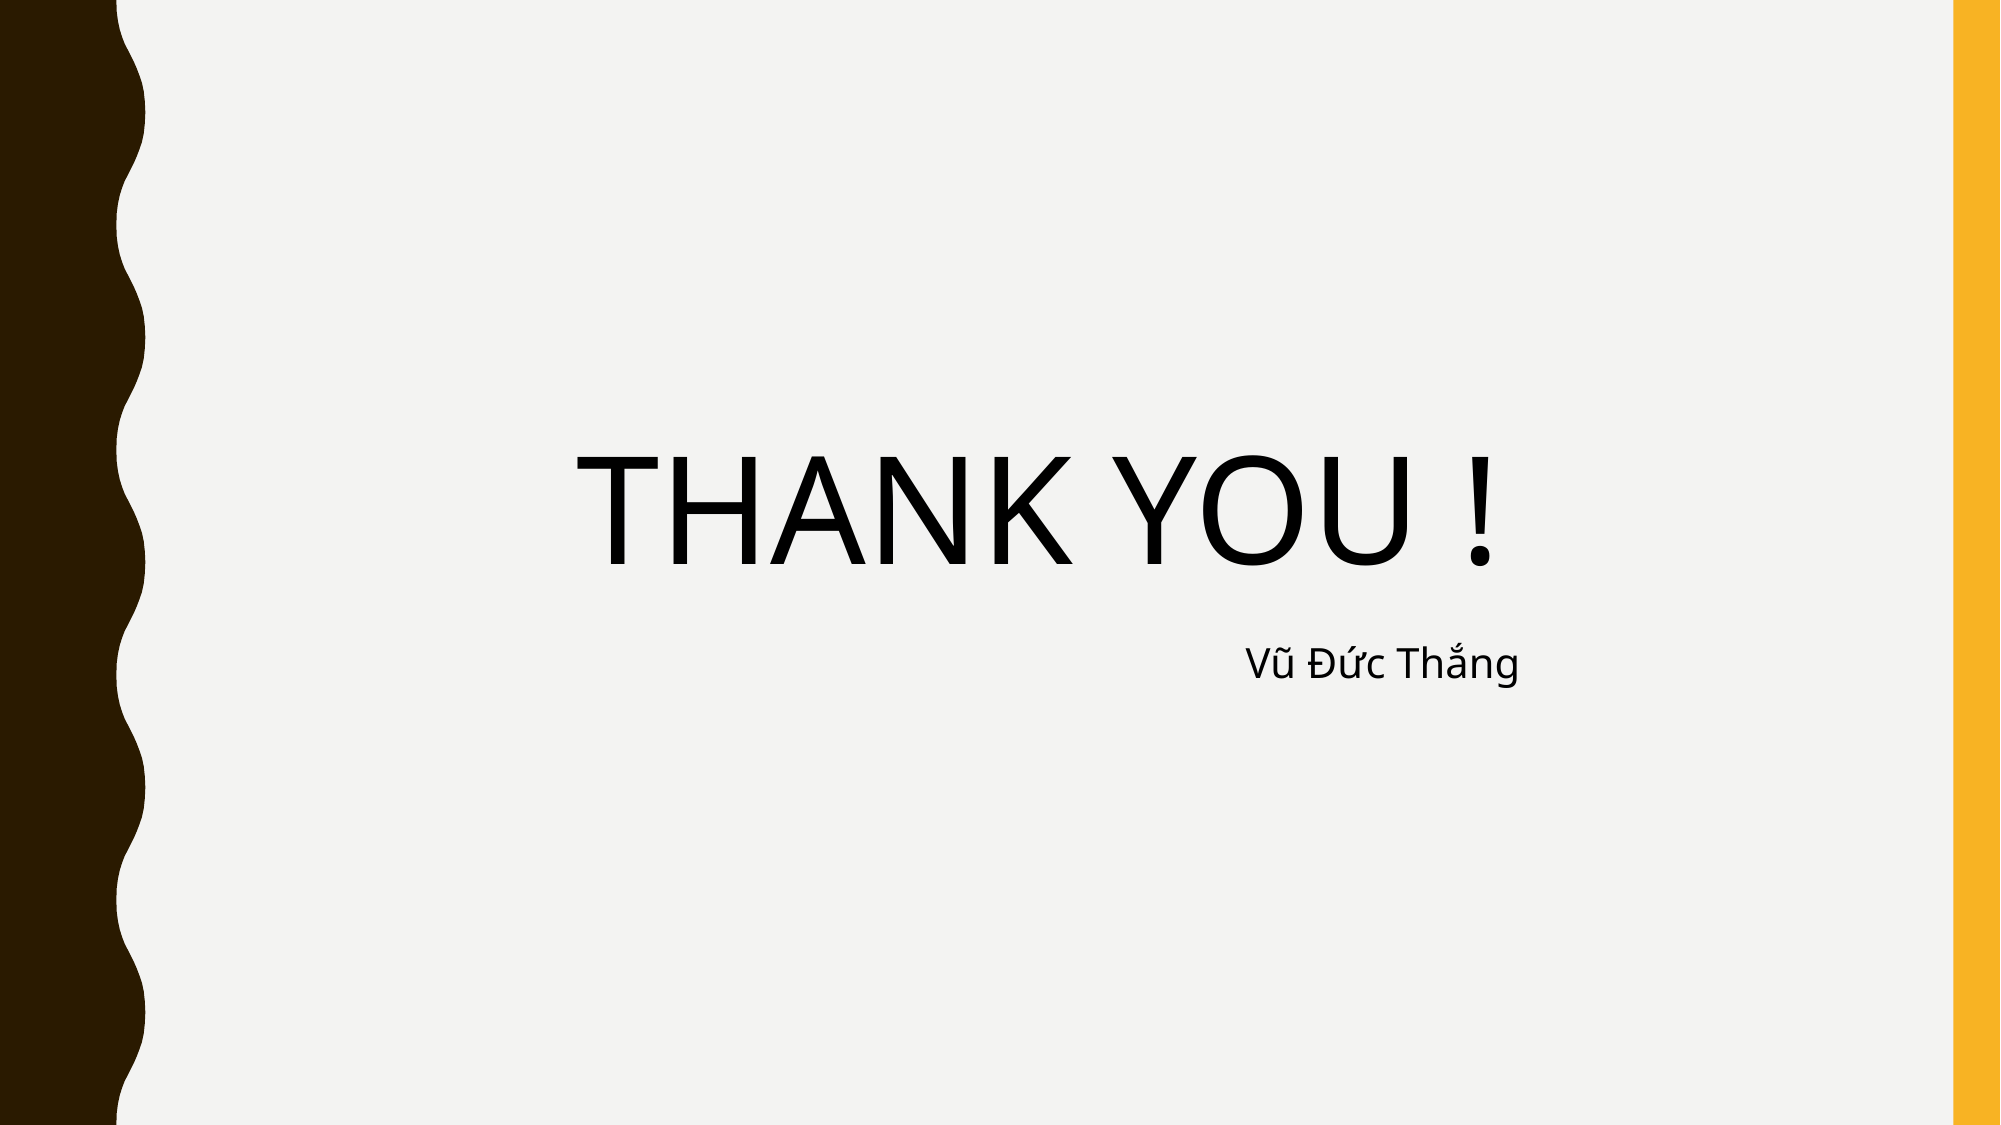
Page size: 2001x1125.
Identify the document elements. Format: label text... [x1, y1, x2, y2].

text_box Vũ Đức Thắng [1230, 629, 1535, 694]
text_box THANK YOU ! [561, 407, 1516, 602]
